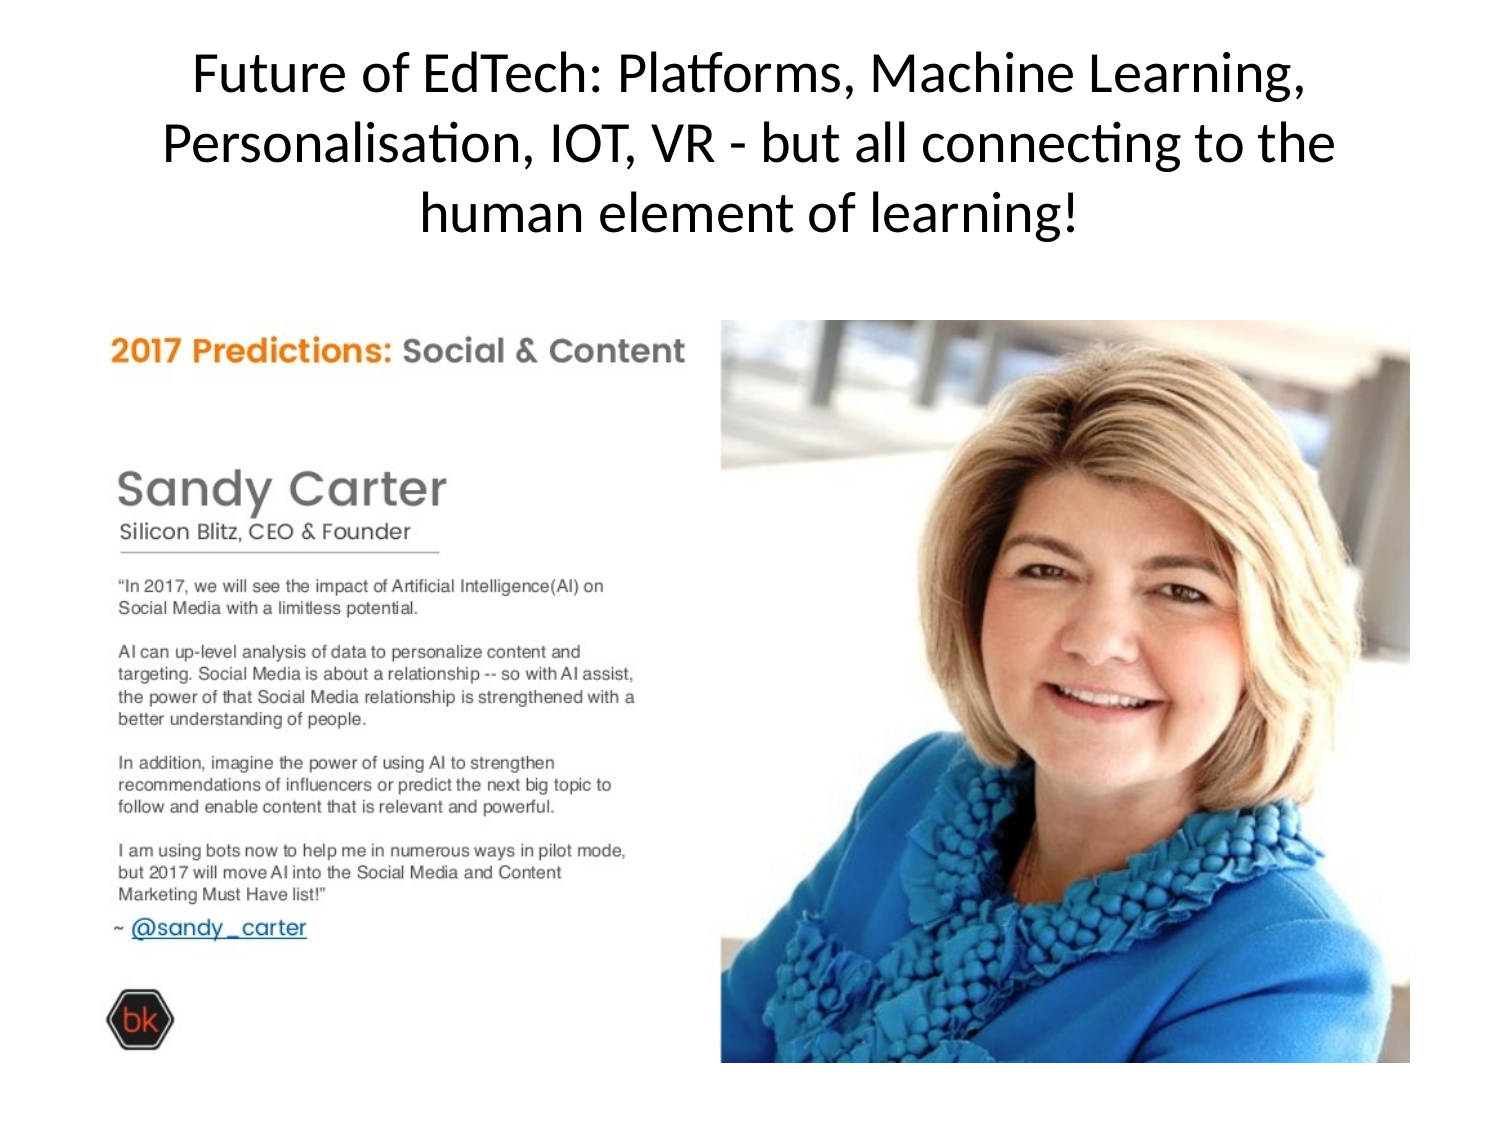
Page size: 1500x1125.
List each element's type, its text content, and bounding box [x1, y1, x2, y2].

title Future of EdTech: Platforms, Machine Learning, Personalisation, IOT, VR - but all connecting to the human element of learning! [75, 45, 1425, 233]
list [89, 319, 1411, 1063]
